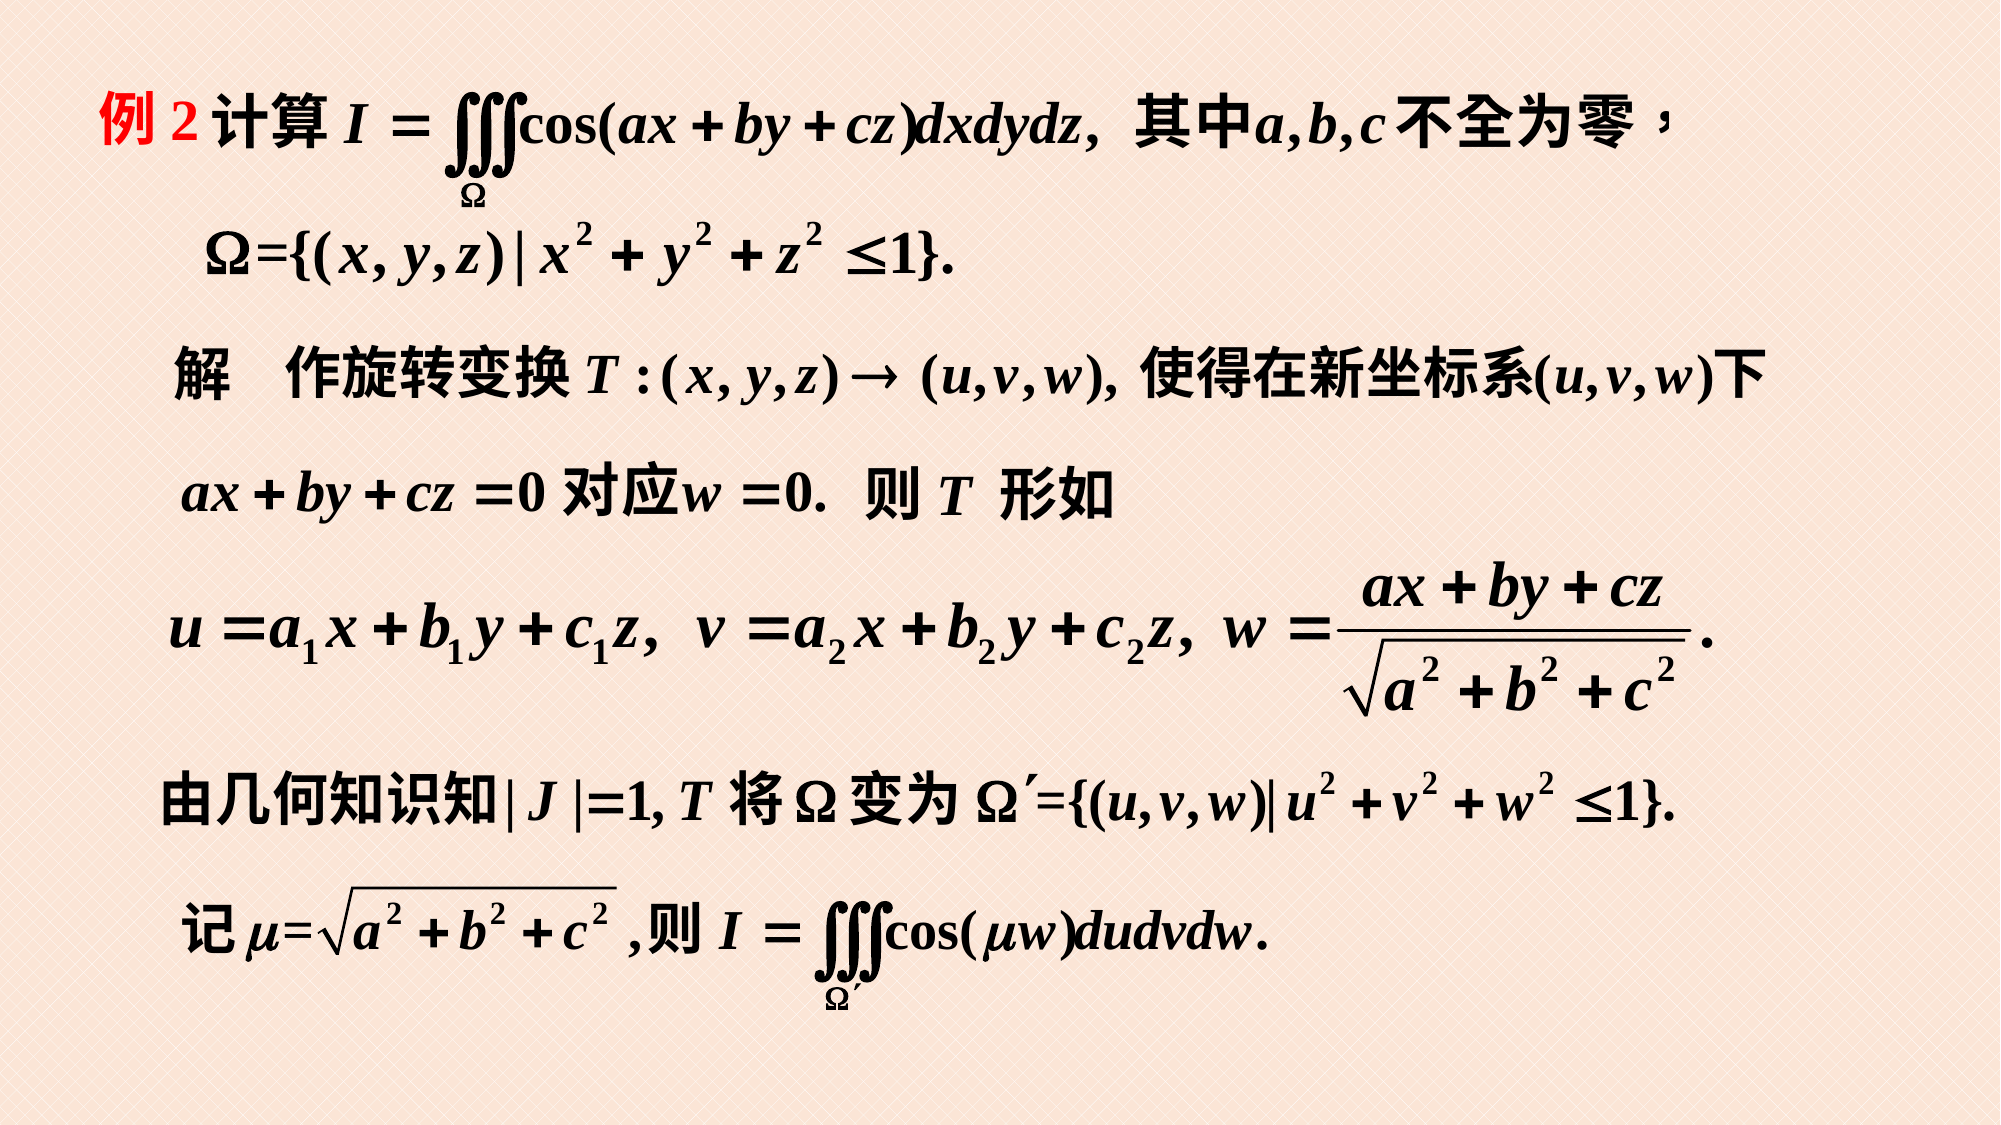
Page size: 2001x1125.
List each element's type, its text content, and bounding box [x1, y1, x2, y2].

text_box 例2 [83, 74, 202, 159]
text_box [1132, 337, 1776, 417]
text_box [277, 336, 1156, 417]
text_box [158, 757, 1688, 846]
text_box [196, 207, 964, 299]
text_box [202, 69, 1669, 218]
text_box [173, 874, 1277, 1020]
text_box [158, 540, 1726, 729]
text_box 解 [158, 329, 247, 415]
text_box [173, 453, 838, 537]
text_box 则T 形如 [849, 449, 1144, 535]
